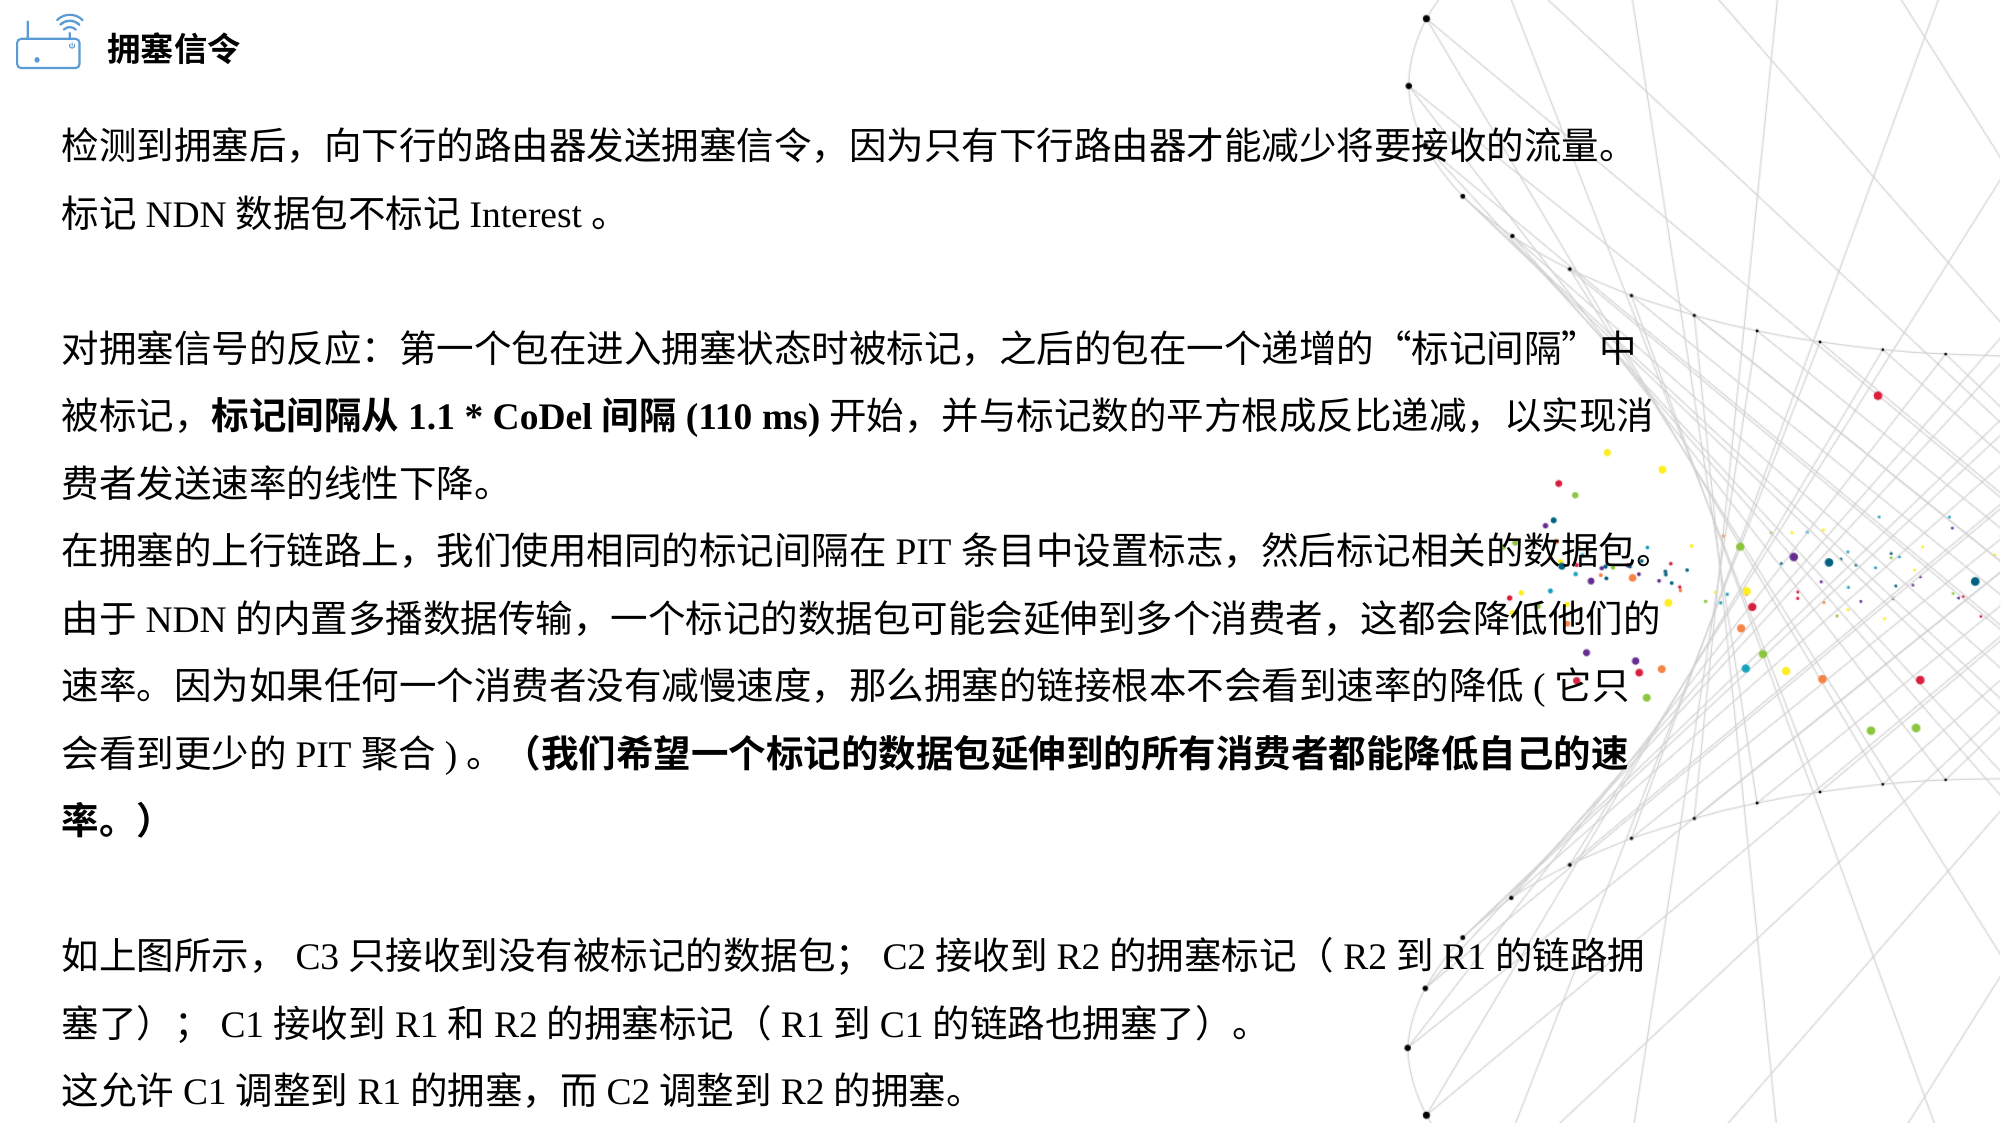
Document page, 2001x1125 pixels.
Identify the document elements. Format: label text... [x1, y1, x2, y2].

text_box 检测到拥塞后，向下行的路由器发送拥塞信令，因为只有下行路由器才能减少将要接收的流量。标记NDN数据包不标记Interest。 对拥塞信号的反应：第一个包在进入拥塞状态时被标记，之后的包在一个递增的“标记间隔”中被标记，标记间隔从1.1 * CoDel间隔(110 ms)开始，并与标记数的平方根成反比递减，以实现消费者发送速率的线性下降。 在拥塞的上行链路上，我们使用相同的标记间隔在PIT条目中设置标志，然后标记相关的数据包。 由于NDN的内置多播数据传输，一个标记的数据包可能会延伸到多个消费者，这都会降低他们的速率。因为如果任何一个消费者没有减慢速度，那么拥塞的链接根本不会看到速率的降低(它只会看到更少的PIT聚合)。（我们希望一个标记的数据包延伸到的所有消费者都能降低自己的速率。） 如上图所示，C3只接收到没有被标记的数据包；C2接收到R2的拥塞标记（R2到R1的链路拥塞了）；C1接收到R1和R2的拥塞标记（R1到C1的链路也拥塞了）。 这允许C1调整到R1的拥塞，而C2调整到R2的拥塞。 [46, 92, 1678, 1120]
text_box [14, 12, 85, 71]
text_box 拥塞信令 [92, 20, 259, 75]
picture [1314, 0, 2001, 1123]
